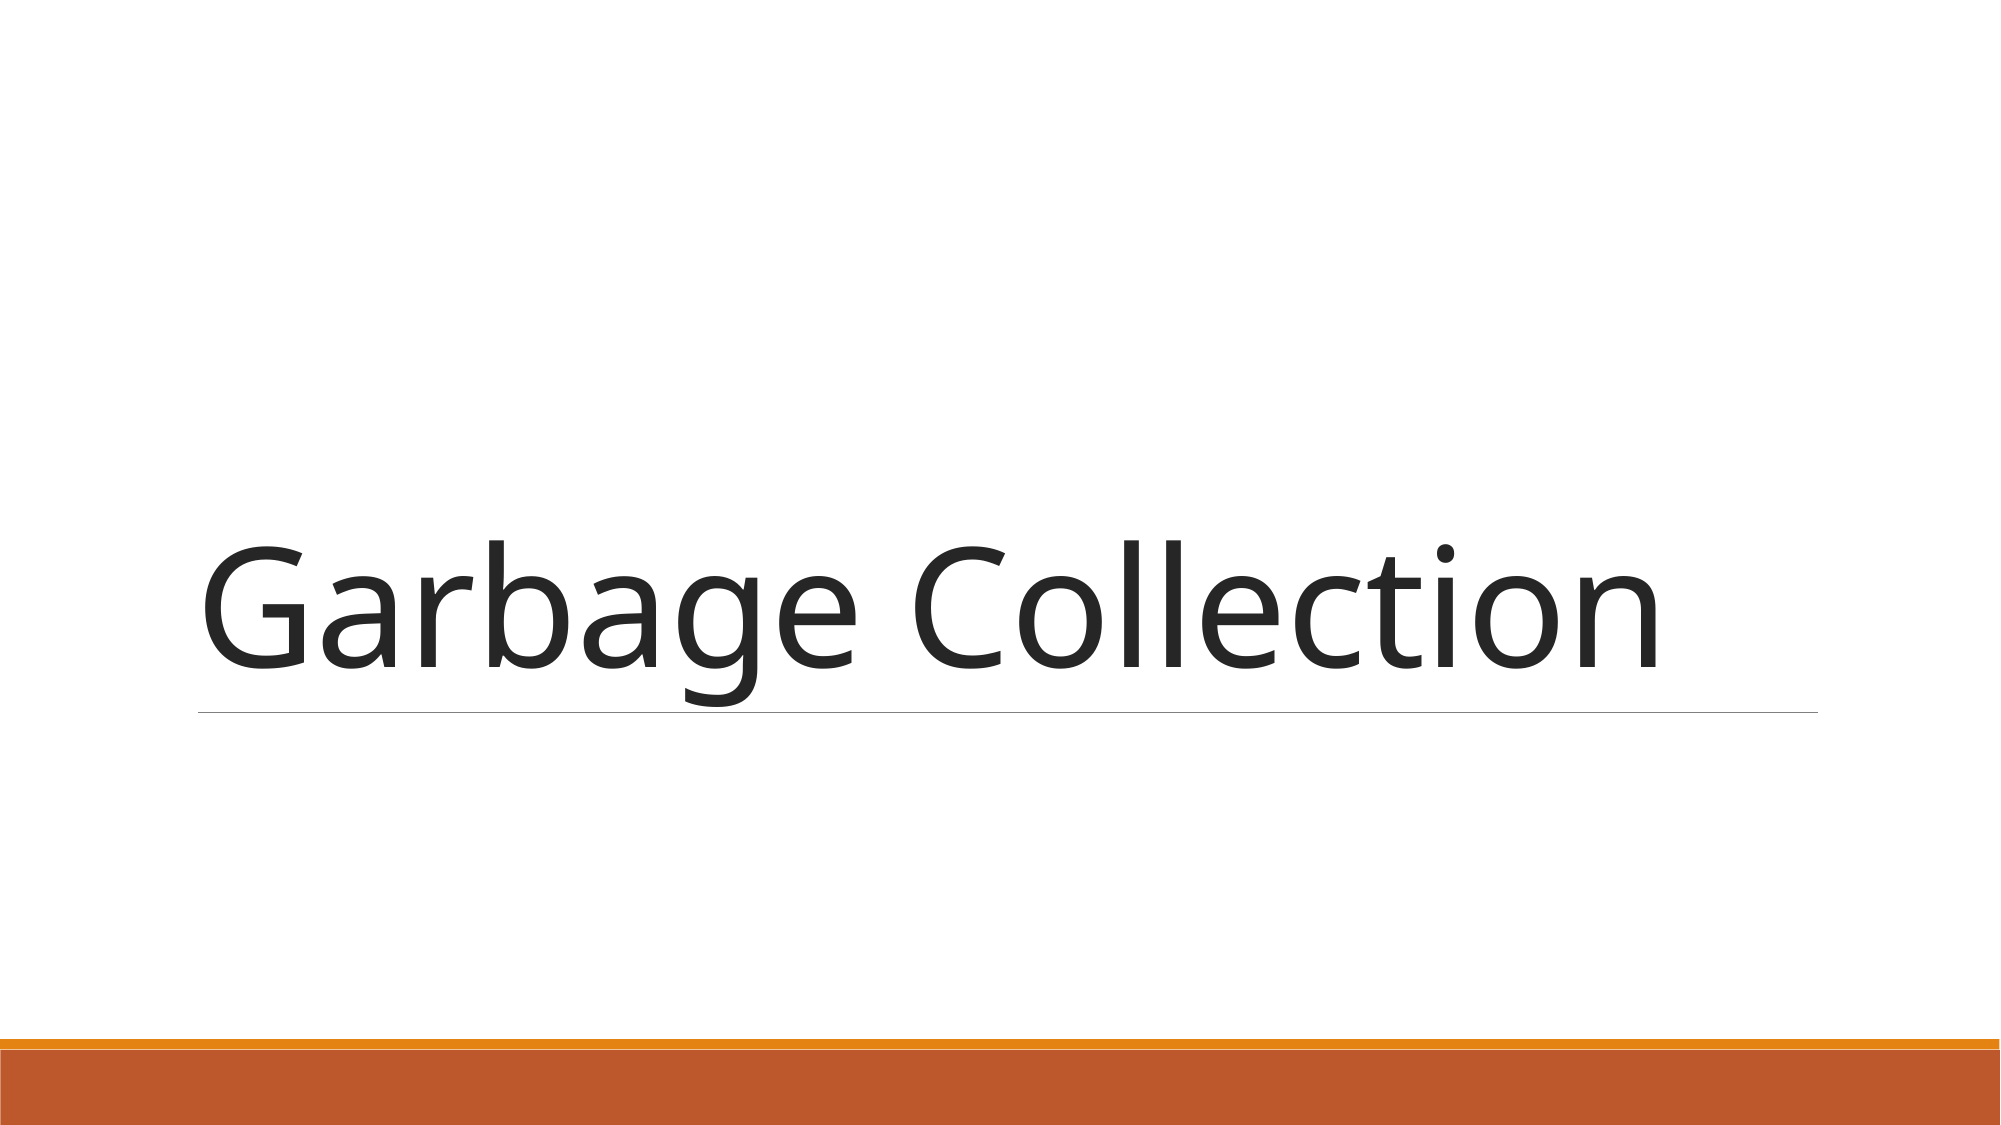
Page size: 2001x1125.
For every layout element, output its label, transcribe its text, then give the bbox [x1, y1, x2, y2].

title Garbage Collection [180, 124, 1830, 710]
